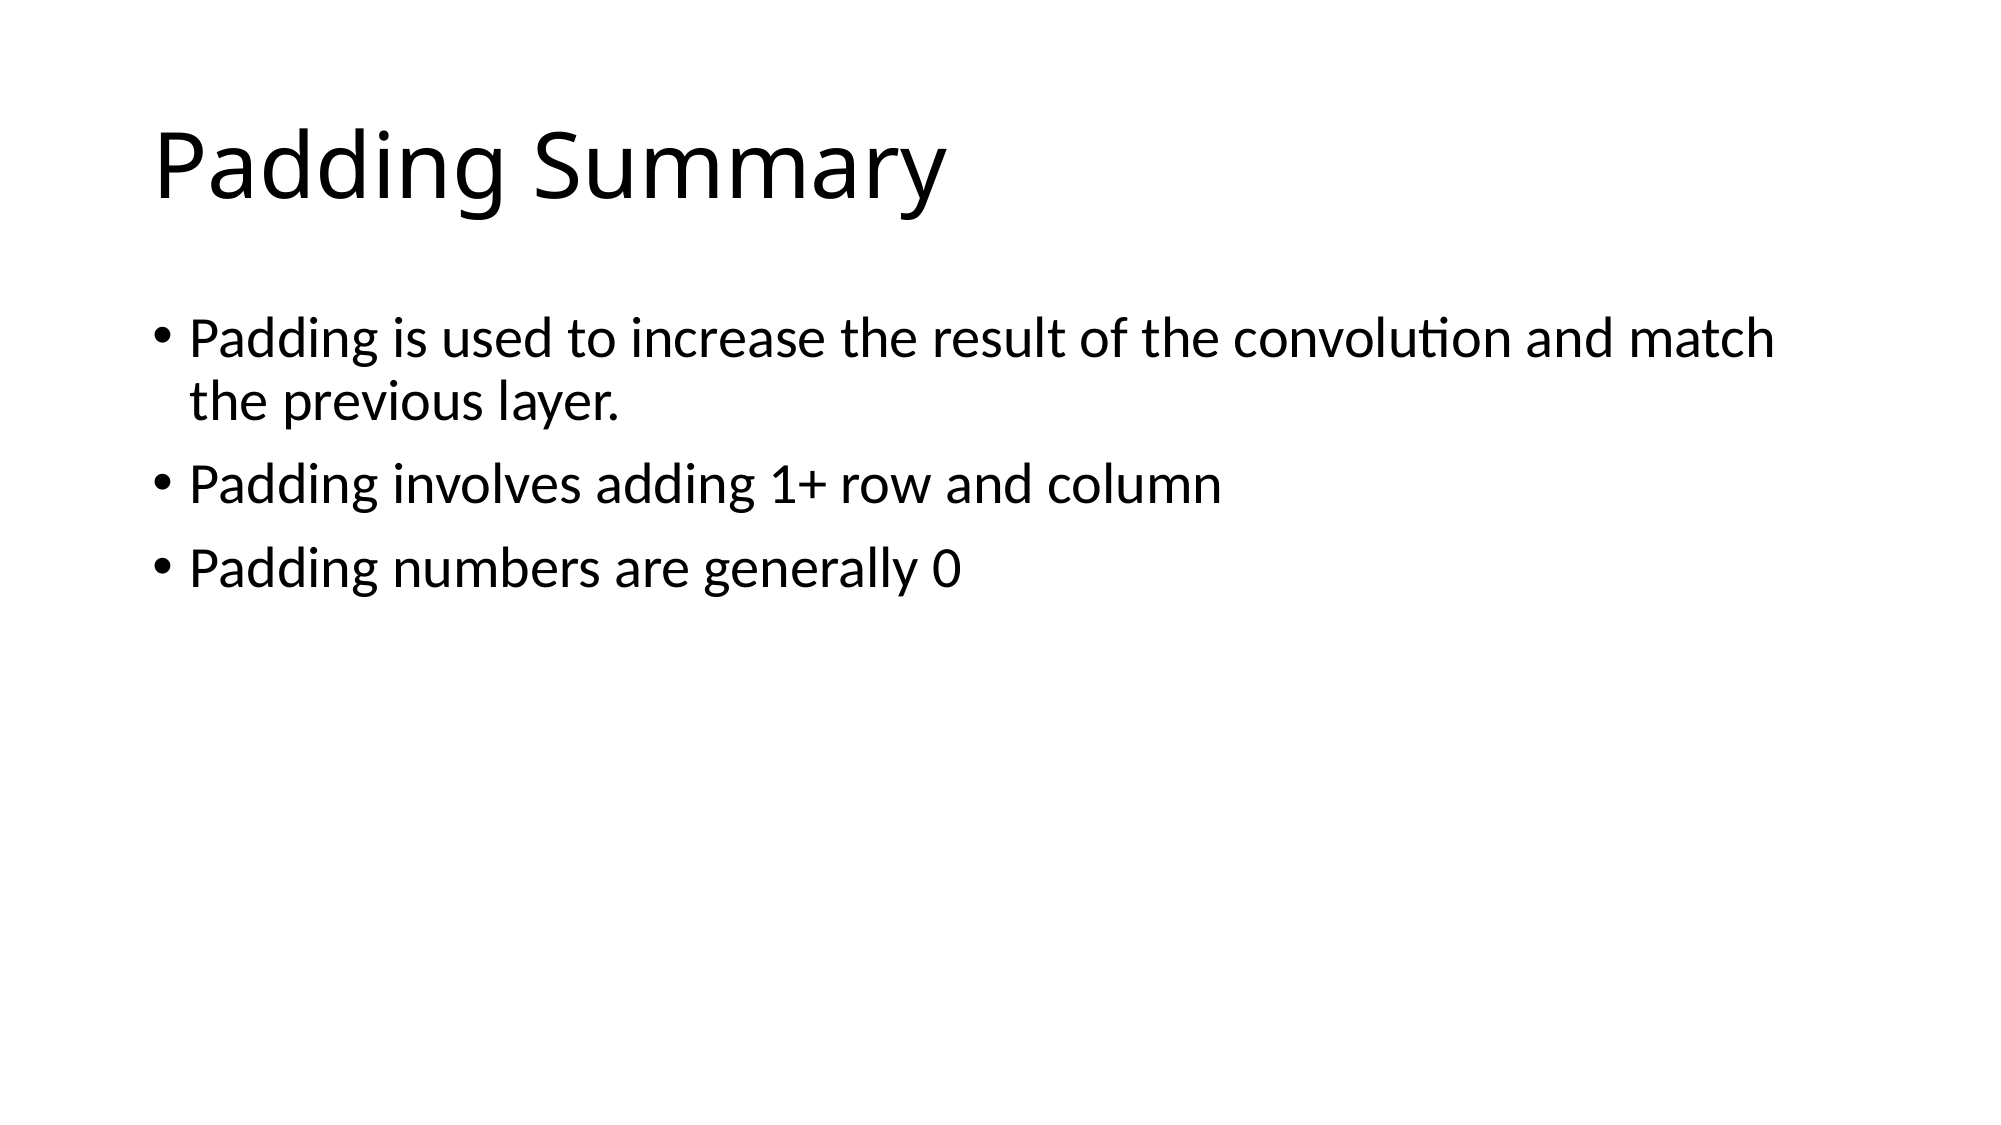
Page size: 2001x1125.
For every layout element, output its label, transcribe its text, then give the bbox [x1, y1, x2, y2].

list Padding is used to increase the result of the convolution and match the previous layer. Padding involves adding 1+ row and column Padding numbers are generally 0 [137, 299, 1863, 1014]
title Padding Summary [137, 59, 1863, 278]
